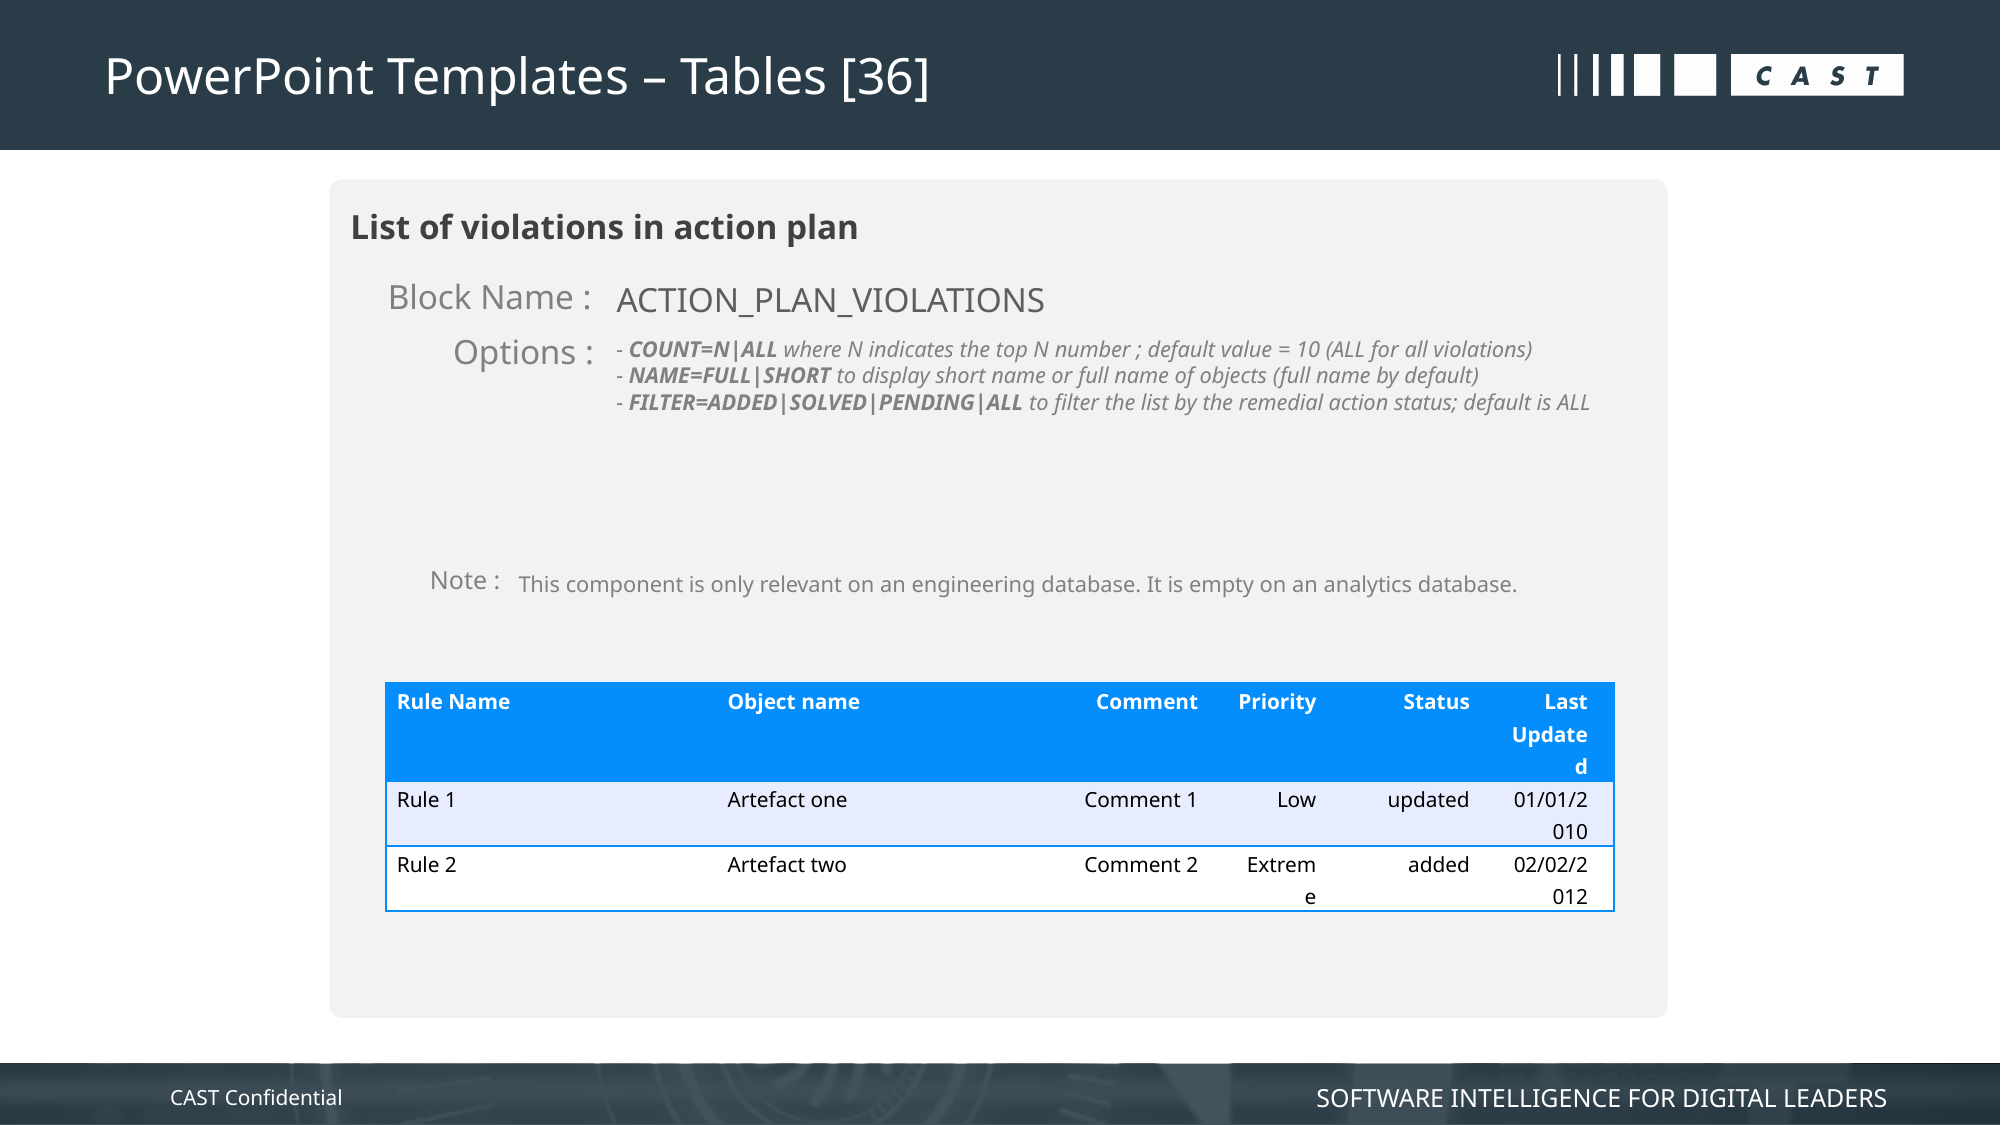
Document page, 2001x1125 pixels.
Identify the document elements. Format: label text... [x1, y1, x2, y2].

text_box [320, 179, 1690, 1018]
title PowerPoint Templates – Tables [36] [89, 6, 1527, 150]
picture [1558, 54, 1904, 96]
